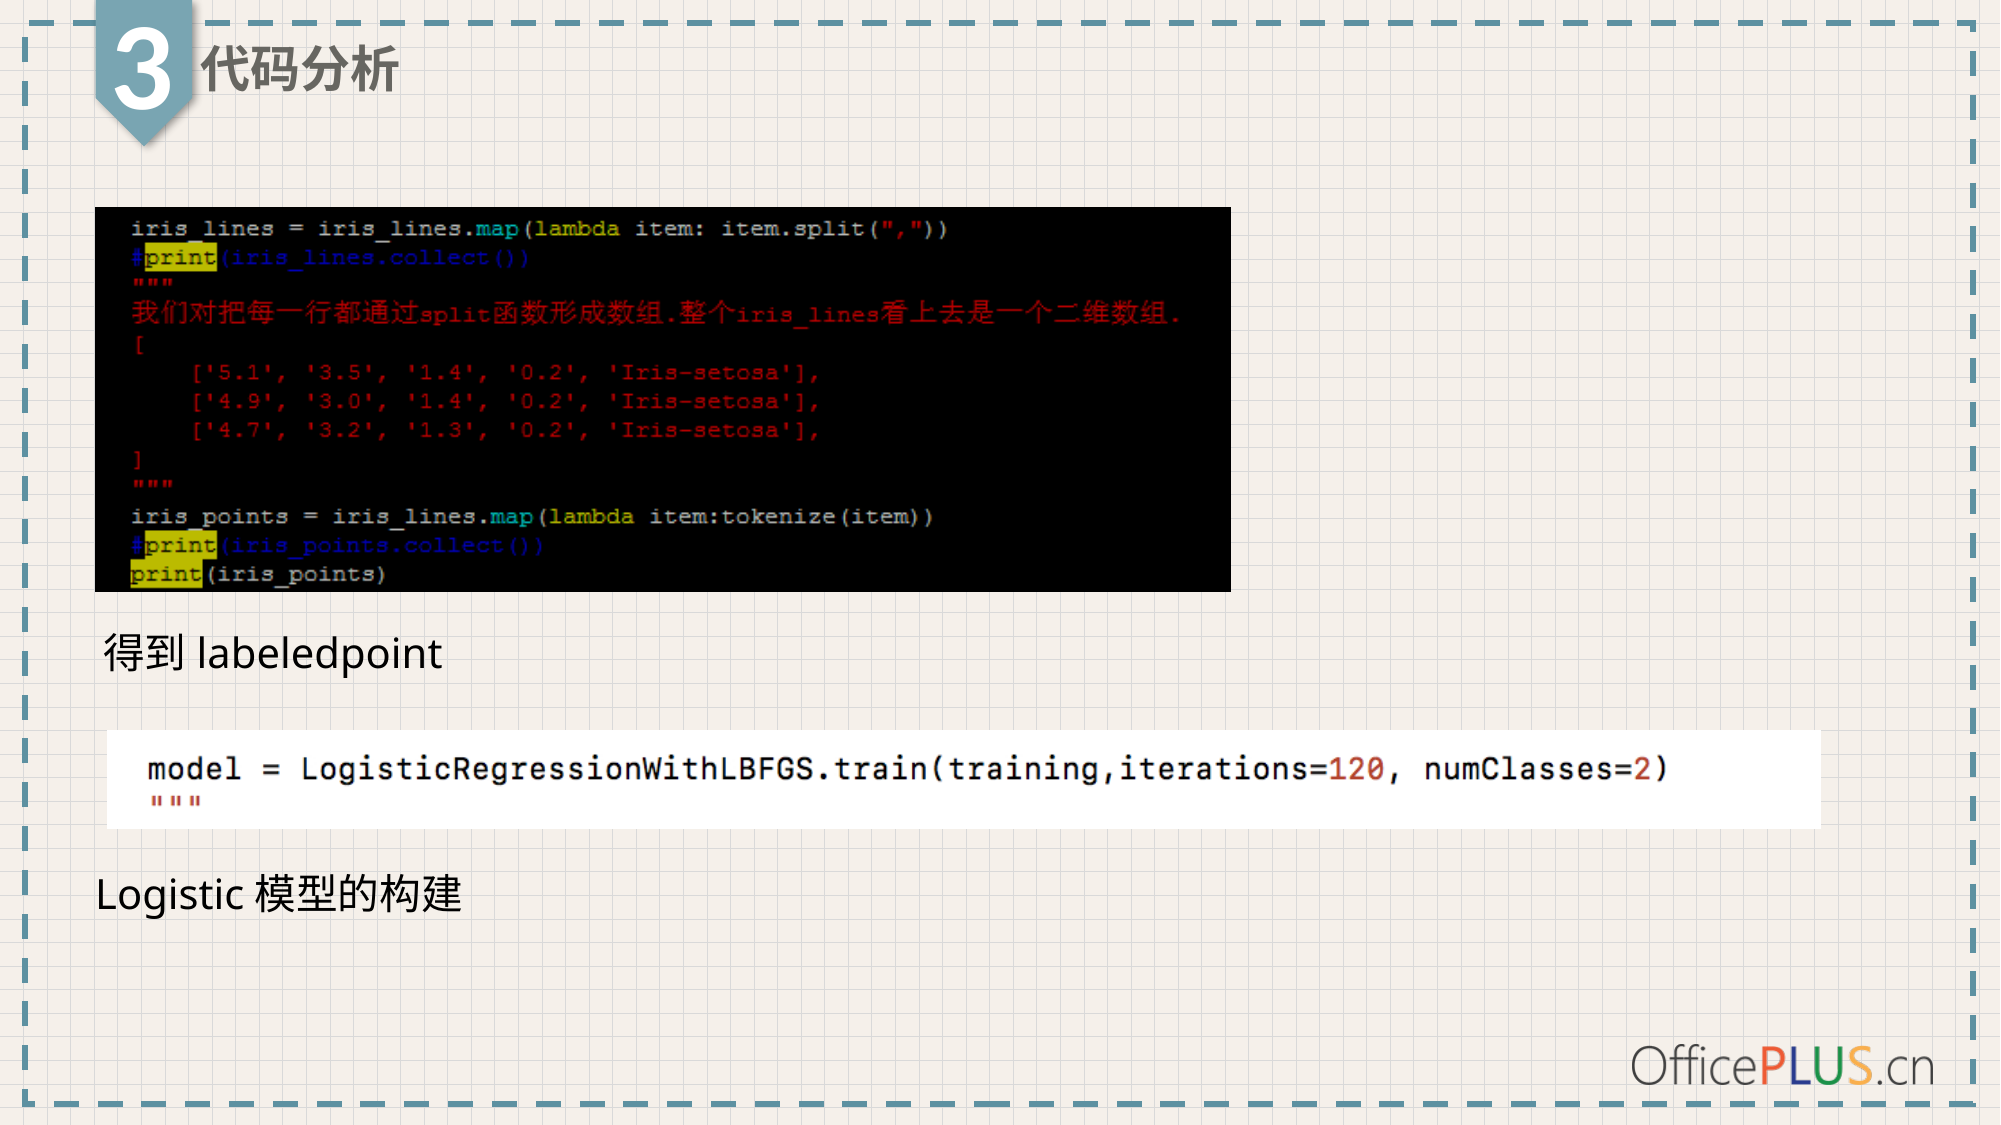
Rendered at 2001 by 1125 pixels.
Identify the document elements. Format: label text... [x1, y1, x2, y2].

picture [107, 730, 1821, 829]
picture [1632, 1044, 1933, 1085]
text_box 得到labeledpoint [95, 619, 621, 684]
text_box 3 [102, 0, 182, 142]
picture [95, 207, 1231, 593]
text_box [182, 0, 193, 109]
text_box Logistic模型的构建 [87, 860, 471, 926]
text_box [95, 0, 102, 105]
text_box [139, 142, 149, 147]
text_box 代码分析 [202, 30, 409, 105]
